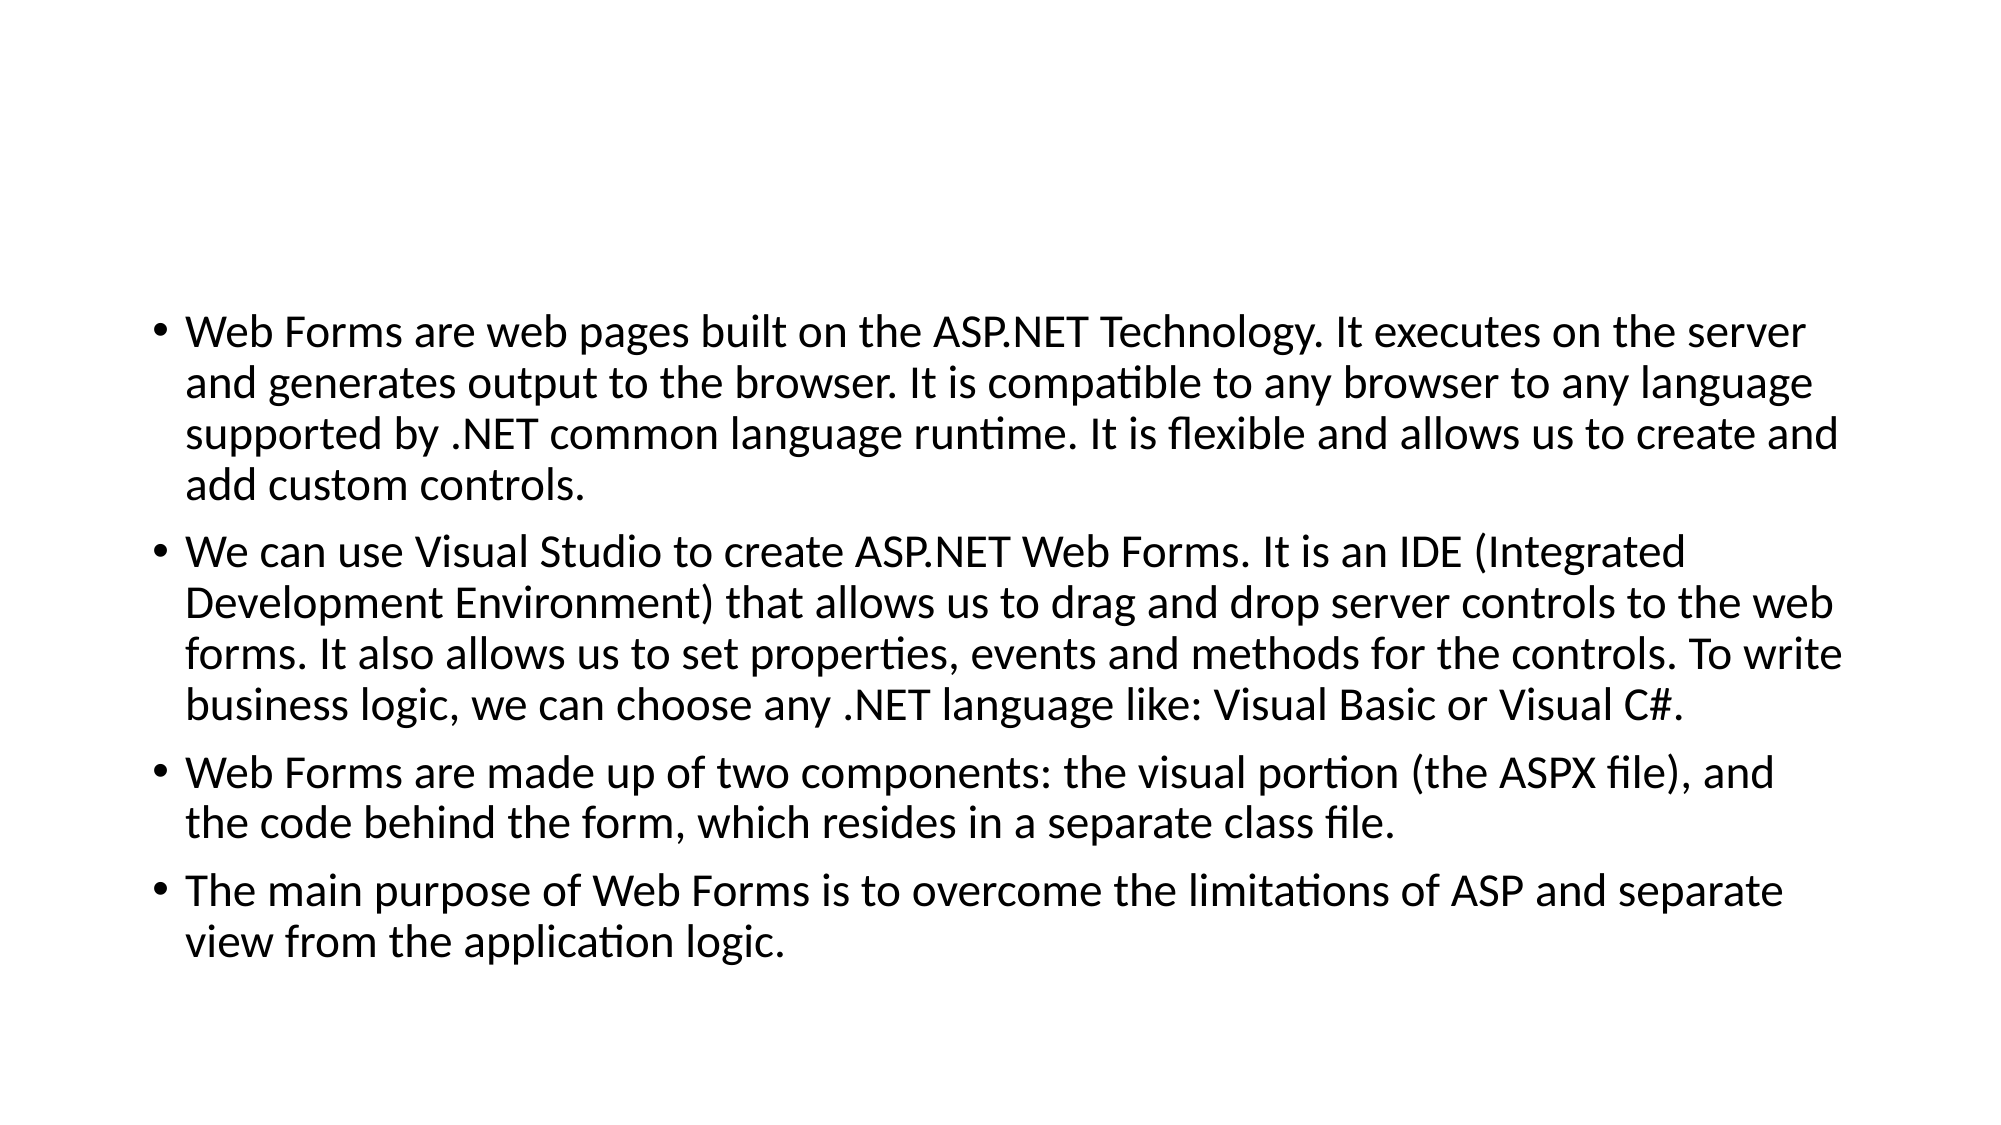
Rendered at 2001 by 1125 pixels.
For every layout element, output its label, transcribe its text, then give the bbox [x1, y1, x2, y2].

list Web Forms are web pages built on the ASP.NET Technology. It executes on the server and generates output to the browser. It is compatible to any browser to any language supported by .NET common language runtime. It is flexible and allows us to create and add custom controls. We can use Visual Studio to create ASP.NET Web Forms. It is an IDE (Integrated Development Environment) that allows us to drag and drop server controls to the web forms. It also allows us to set properties, events and methods for the controls. To write business logic, we can choose any .NET language like: Visual Basic or Visual C#. Web Forms are made up of two components: the visual portion (the ASPX file), and the code behind the form, which resides in a separate class file. The main purpose of Web Forms is to overcome the limitations of ASP and separate view from the application logic. [137, 299, 1863, 1014]
